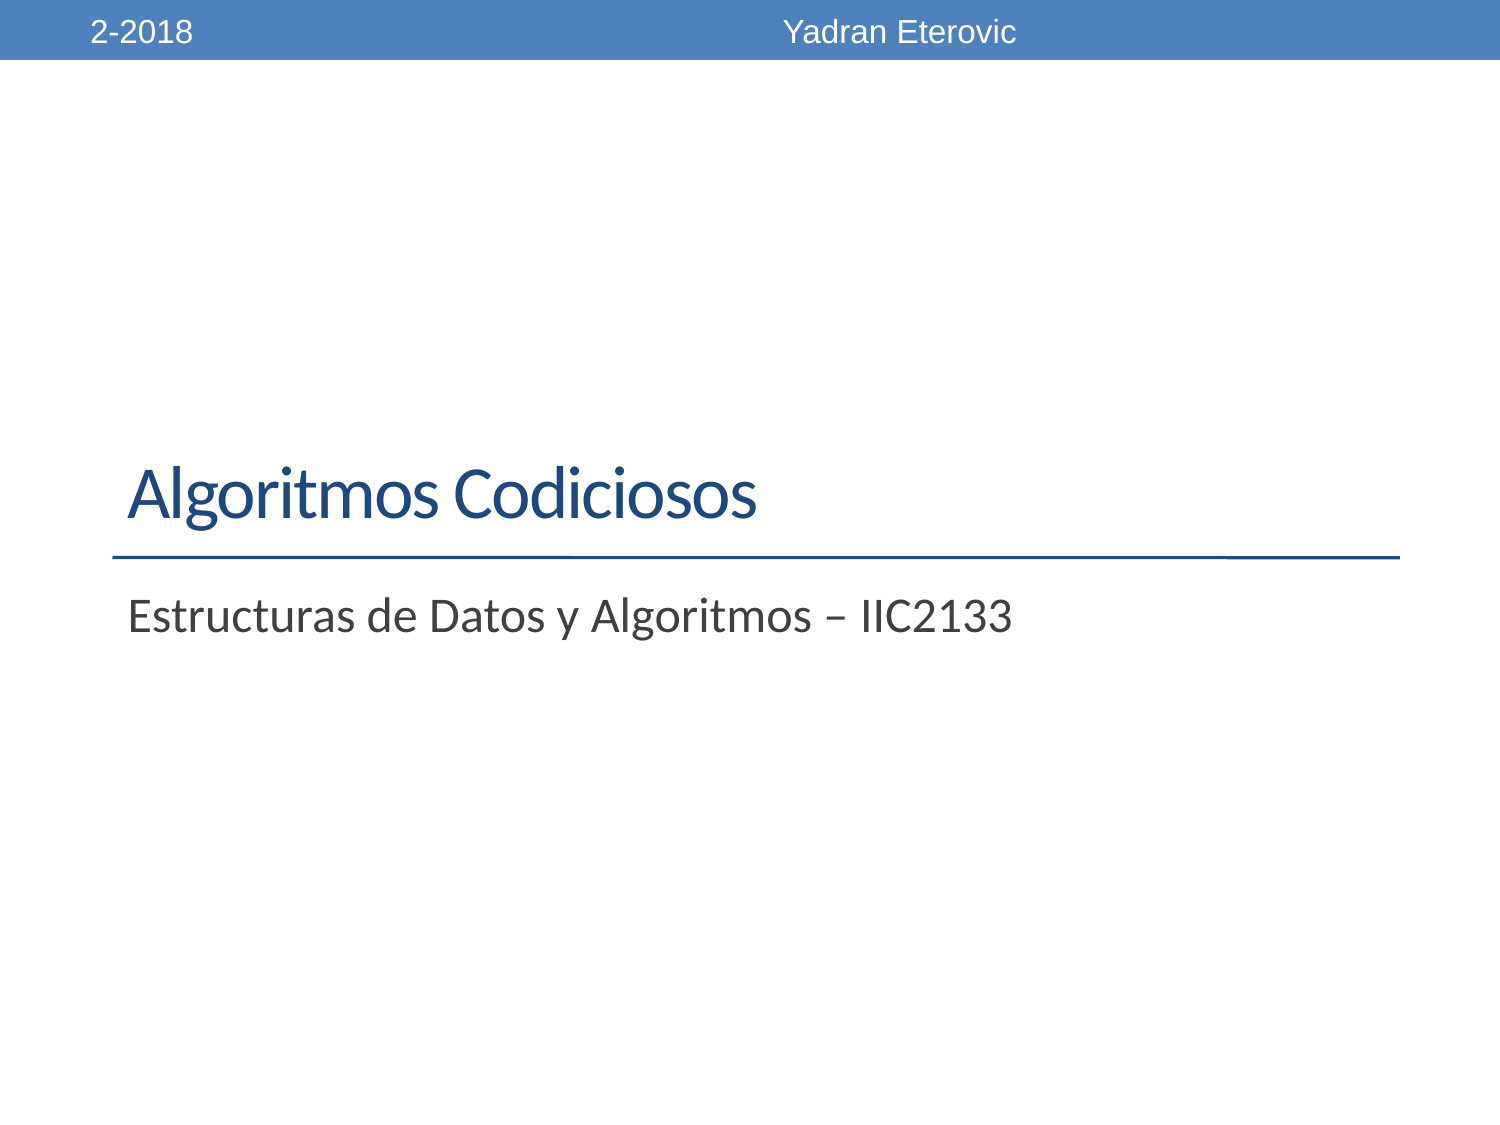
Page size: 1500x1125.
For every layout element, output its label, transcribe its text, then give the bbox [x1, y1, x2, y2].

slide_number 2-2018 [75, 3, 550, 57]
title Algoritmos Codiciosos [112, 224, 1400, 542]
footer Yadran Eterovic [562, 3, 1238, 57]
subtitle Estructuras de Datos y Algoritmos – iic2133 [112, 575, 1163, 863]
